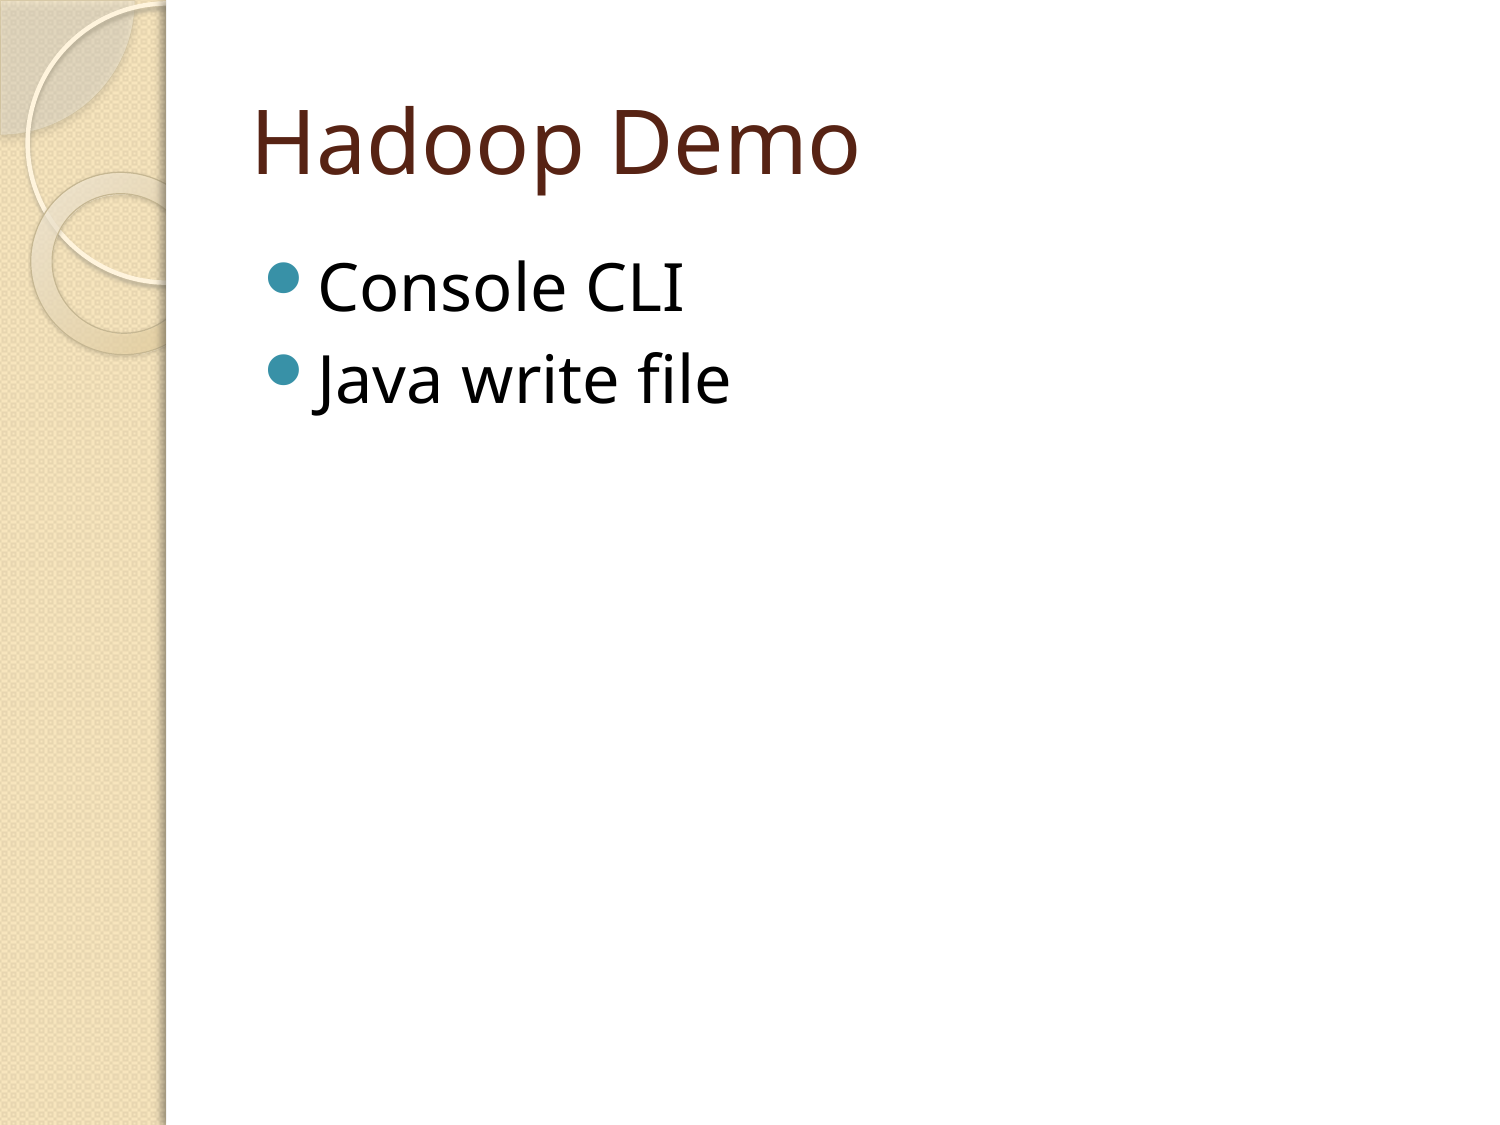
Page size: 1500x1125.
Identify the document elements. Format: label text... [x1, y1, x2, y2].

list Console CLI Java write file [235, 237, 1466, 1025]
title Hadoop Demo [235, 45, 1466, 233]
